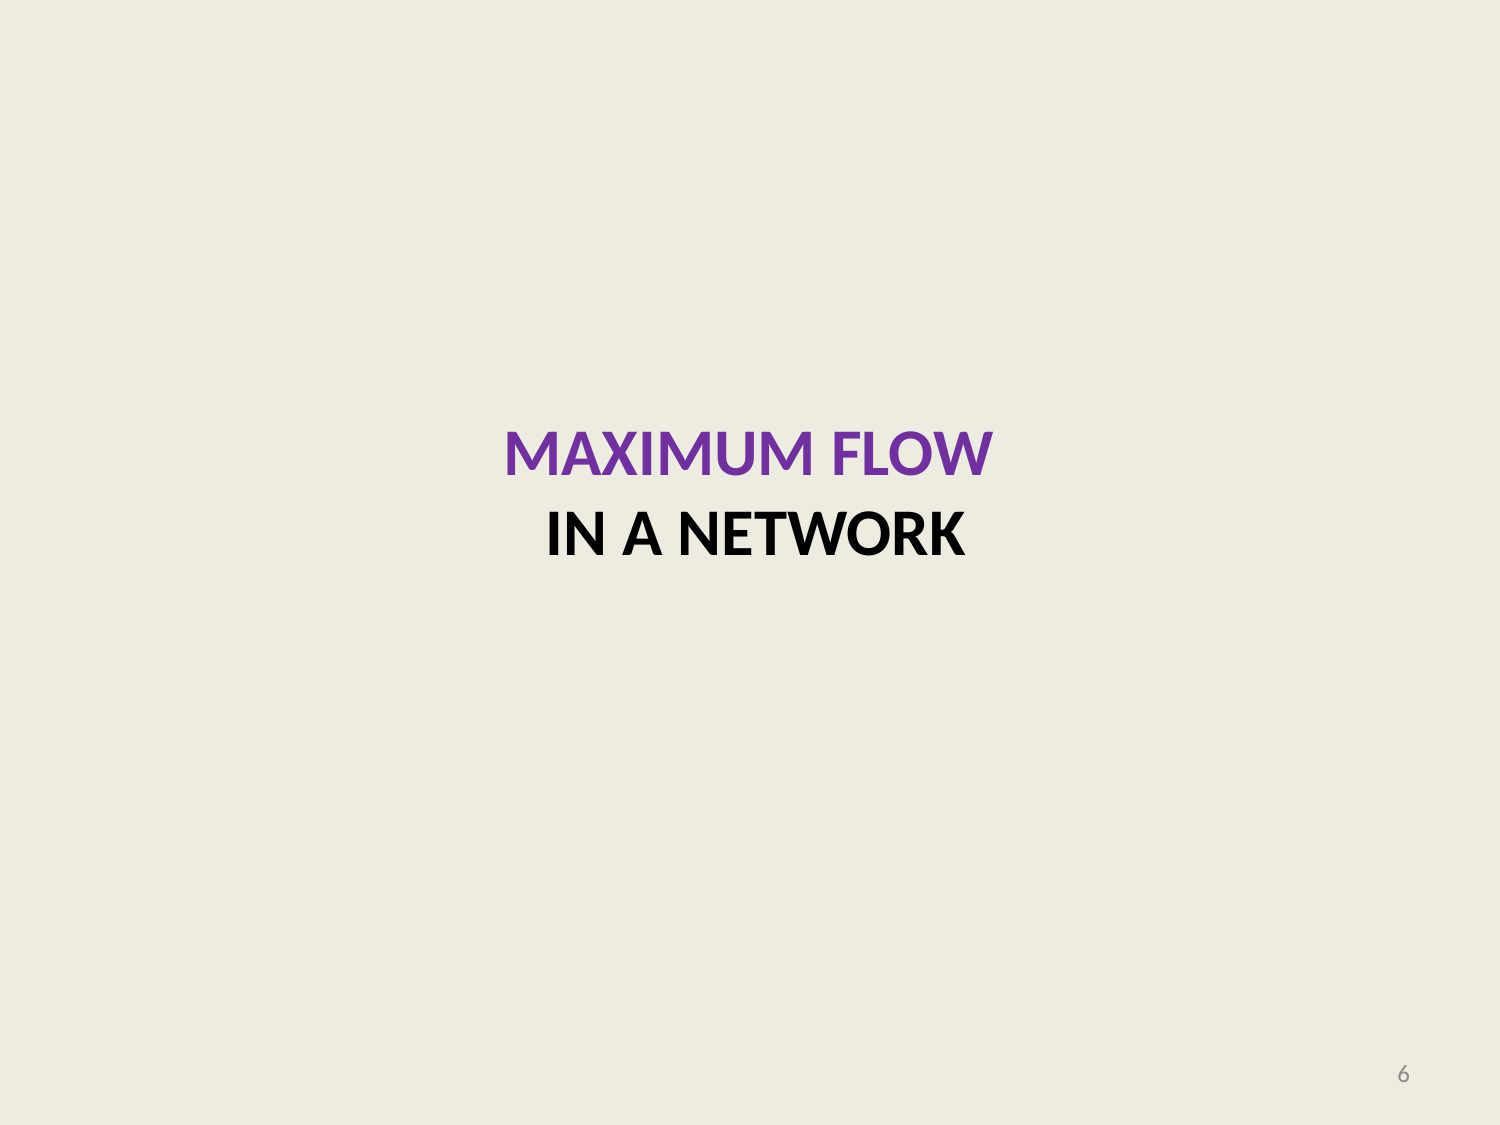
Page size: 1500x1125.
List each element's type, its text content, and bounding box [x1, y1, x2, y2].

title Maximum Flow in a Network [118, 401, 1394, 625]
slide_number 6 [1074, 1042, 1425, 1103]
